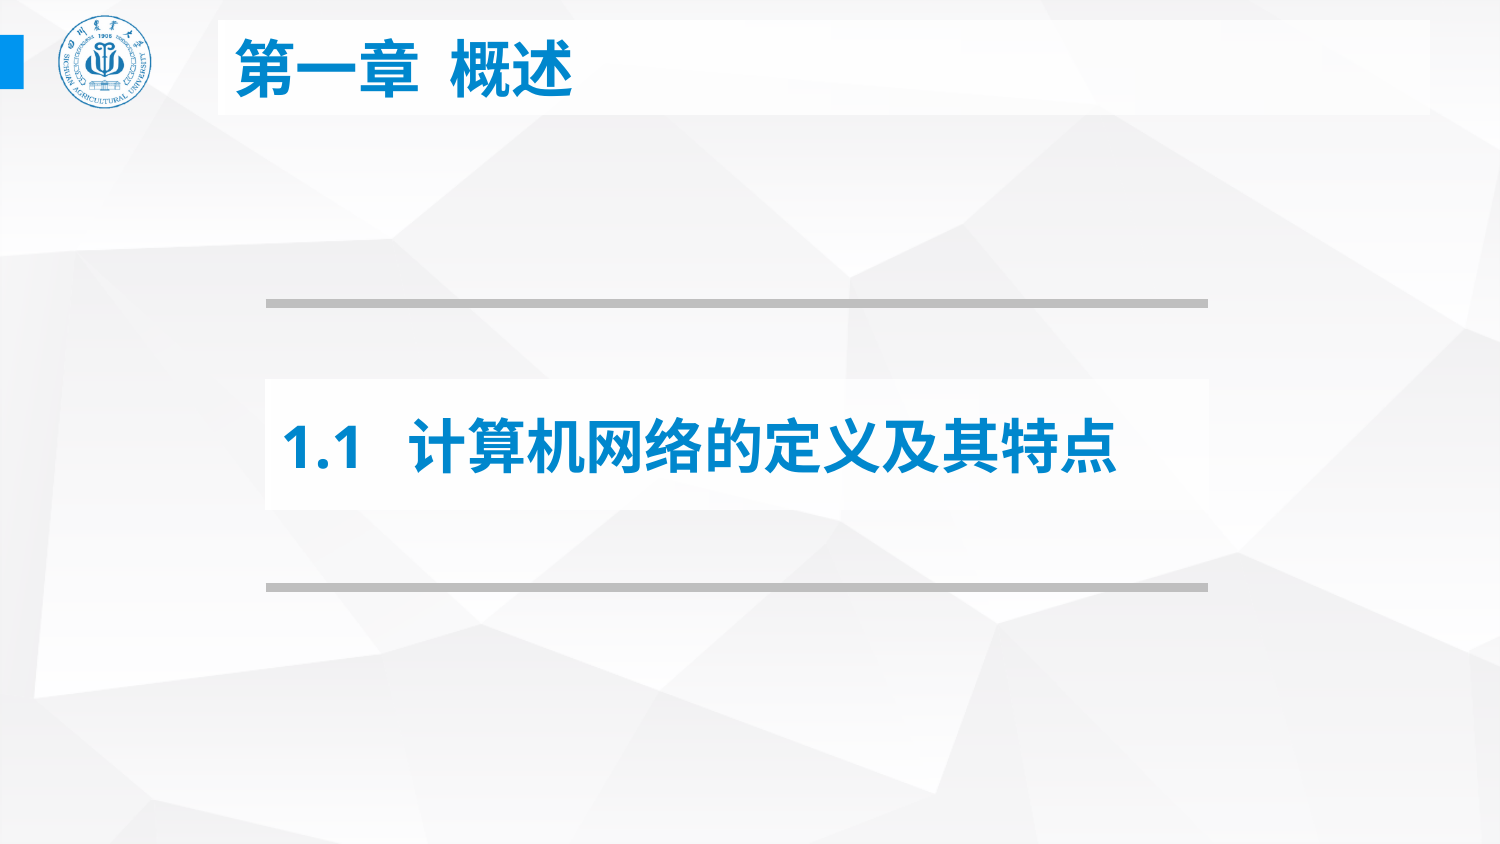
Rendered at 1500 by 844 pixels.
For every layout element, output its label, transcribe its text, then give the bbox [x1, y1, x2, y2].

picture [0, 0, 1500, 844]
title 第一章 概述 [218, 20, 1429, 115]
list 1.1 计算机网络的定义及其特点 [265, 379, 1209, 510]
